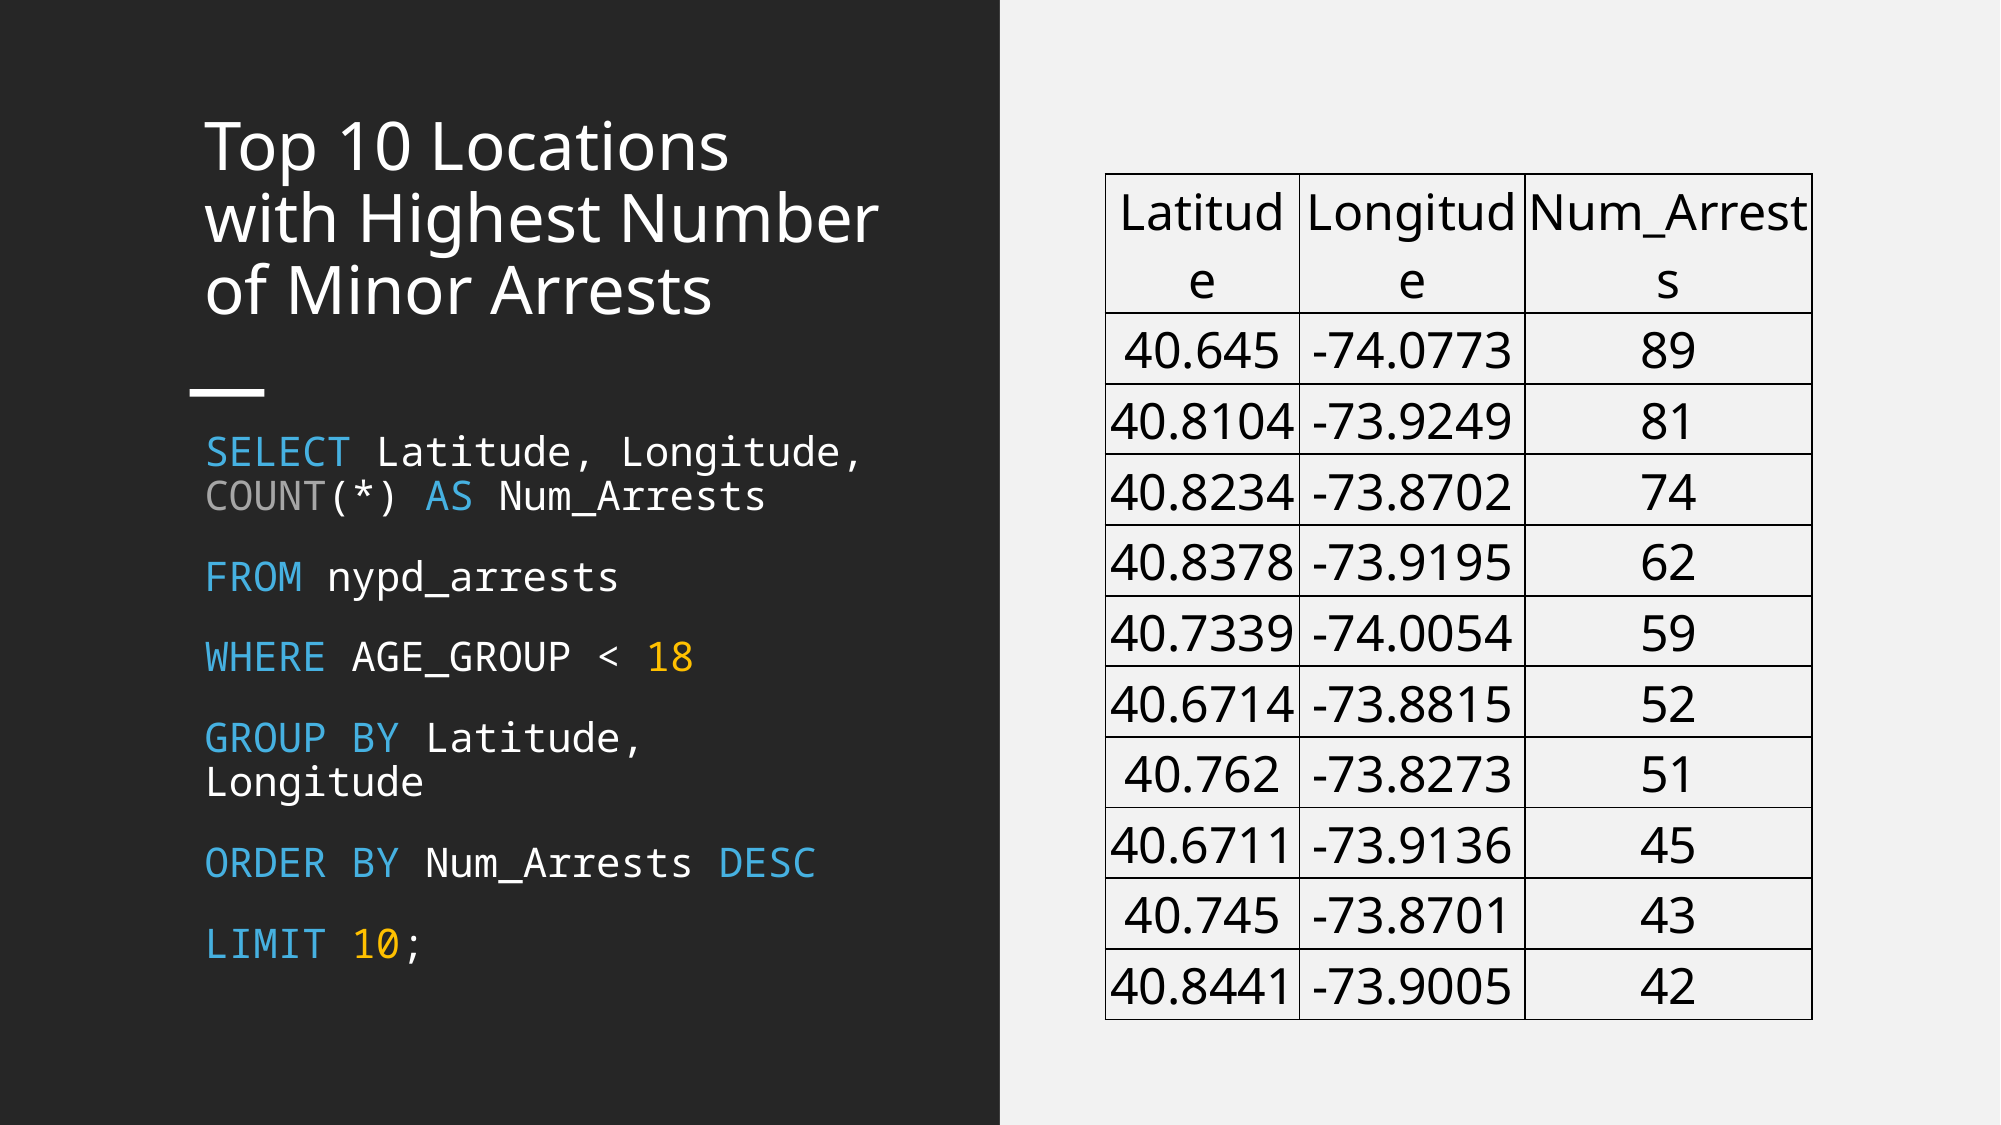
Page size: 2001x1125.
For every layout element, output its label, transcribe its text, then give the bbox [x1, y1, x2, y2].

text_box [188, 388, 266, 398]
table_cell -73.8702 [1300, 455, 1524, 524]
table_cell -73.8701 [1300, 879, 1524, 948]
table_cell -74.0054 [1300, 597, 1524, 665]
table_header Latitude [1106, 175, 1299, 312]
table_cell -73.9005 [1300, 950, 1524, 1019]
table_cell 51 [1526, 738, 1811, 807]
table_cell 40.645 [1106, 314, 1299, 383]
title Top 10 Locations with Highest Number of Minor Arrests [189, 104, 897, 372]
table_header Num_Arrests [1526, 175, 1811, 312]
table_cell -73.9136 [1300, 808, 1524, 877]
table_cell -74.0773 [1300, 314, 1524, 383]
table_cell 42 [1526, 950, 1811, 1019]
table_cell 81 [1526, 385, 1811, 453]
table_cell 43 [1526, 879, 1811, 948]
table_cell -73.9195 [1300, 526, 1524, 595]
table_cell 40.7339 [1106, 597, 1299, 665]
table_header Longitude [1300, 175, 1524, 312]
table_cell -73.8815 [1300, 667, 1524, 736]
table_cell -73.9249 [1300, 385, 1524, 453]
table_cell 45 [1526, 808, 1811, 877]
table_cell 89 [1526, 314, 1811, 383]
text_box [998, 0, 2000, 1125]
table_cell 62 [1526, 526, 1811, 595]
table_cell 40.745 [1106, 879, 1299, 948]
table_cell 74 [1526, 455, 1811, 524]
table_cell 40.762 [1106, 738, 1299, 807]
table_cell 52 [1526, 667, 1811, 736]
list SELECT Latitude, Longitude, COUNT(*) AS Num_Arrests FROM nypd_arrests WHERE AGE_GROUP < 18 GROUP BY Latitude, Longitude ORDER BY Num_Arrests DESC LIMIT 10; [189, 423, 893, 1020]
table_cell 40.8234 [1106, 455, 1299, 524]
table_cell -73.8273 [1300, 738, 1524, 807]
table_cell 40.8441 [1106, 950, 1299, 1019]
text_box [0, 0, 998, 1125]
table_cell 40.8104 [1106, 385, 1299, 453]
table_cell 40.6711 [1106, 808, 1299, 877]
table_cell 40.8378 [1106, 526, 1299, 595]
table_cell 40.6714 [1106, 667, 1299, 736]
table_cell 59 [1526, 597, 1811, 665]
